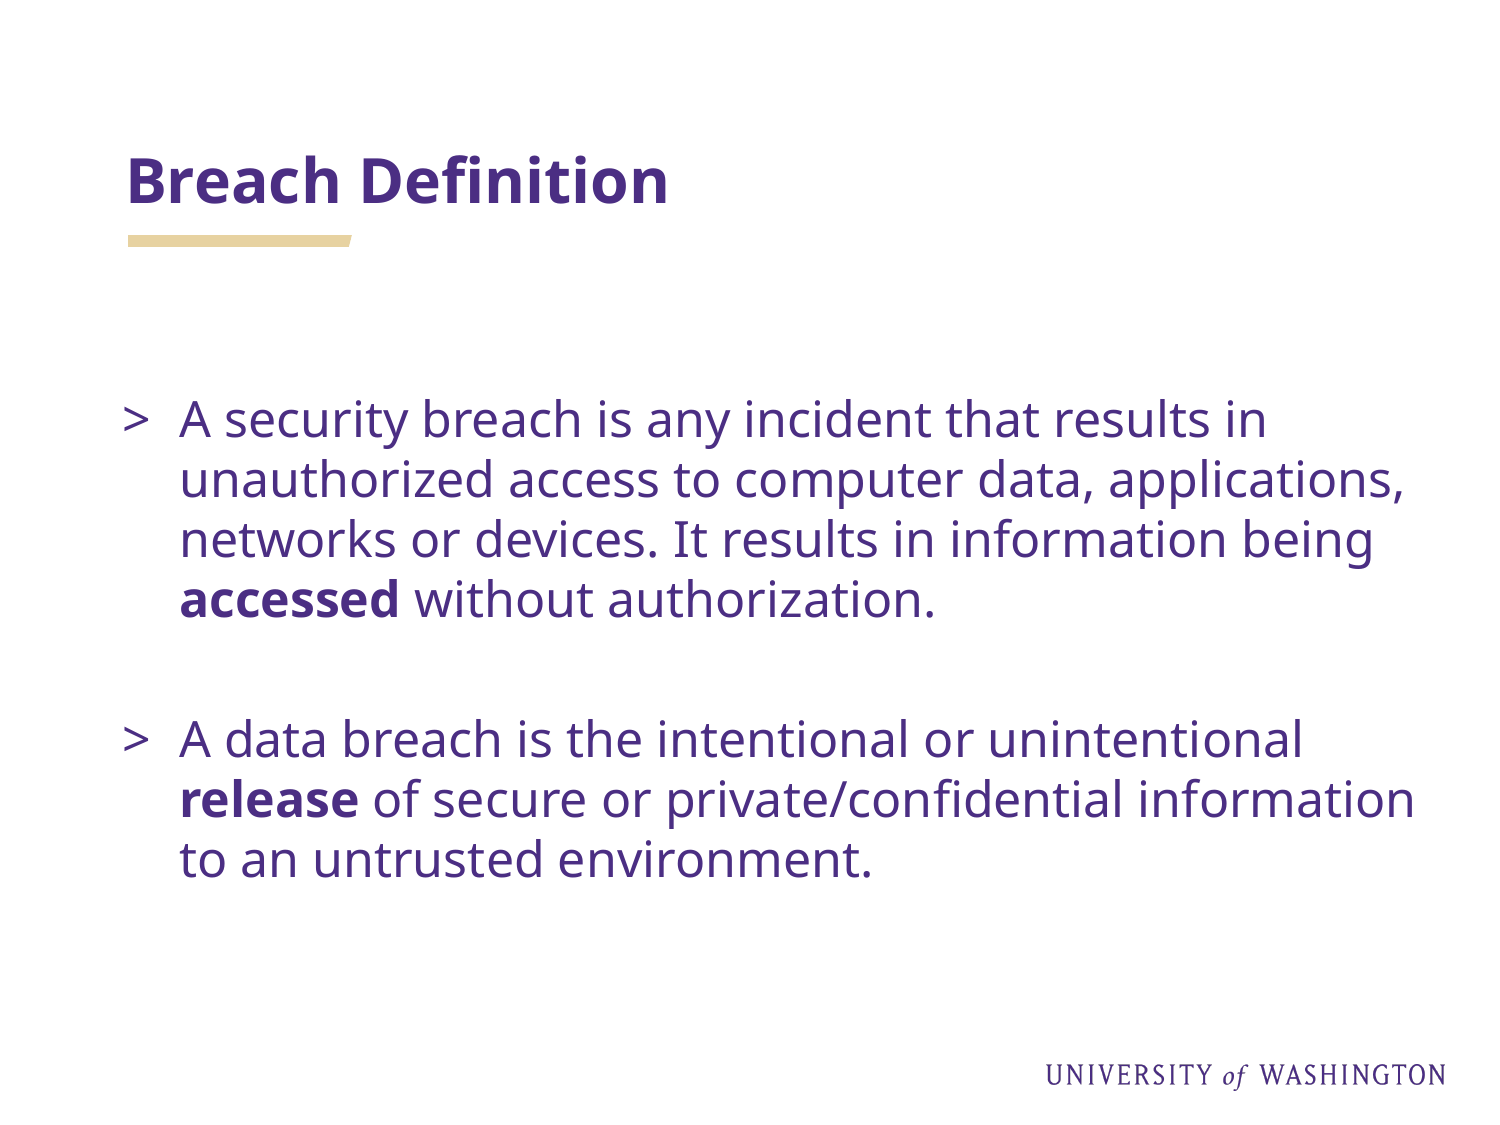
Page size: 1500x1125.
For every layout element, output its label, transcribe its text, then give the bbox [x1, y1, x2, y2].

picture [128, 235, 352, 247]
title Breach Definition [110, 60, 1453, 224]
picture [1046, 1064, 1445, 1091]
list A security breach is any incident that results in unauthorized access to computer data, applications, networks or devices. It results in information being accessed without authorization. A data breach is the intentional or unintentional release of secure or private/confidential information to an untrusted environment. [108, 380, 1453, 1006]
